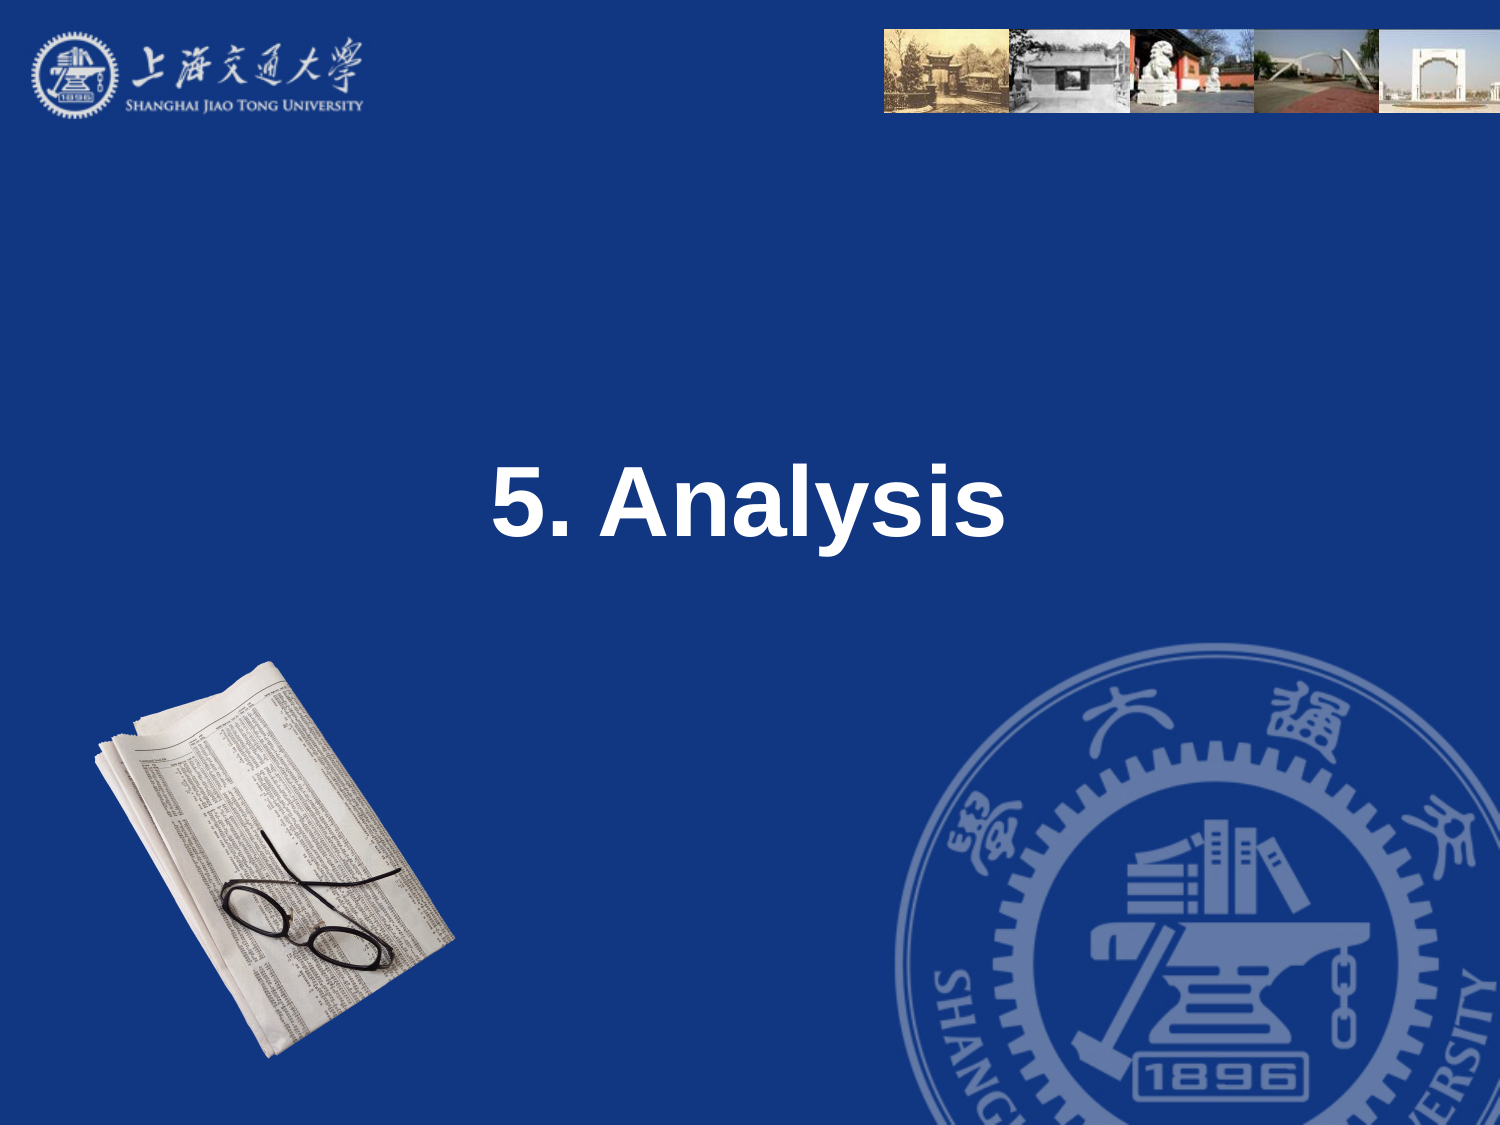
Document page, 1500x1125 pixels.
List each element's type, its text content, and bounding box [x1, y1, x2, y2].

picture [0, 0, 1500, 1125]
title 5. Analysis [24, 337, 1475, 654]
